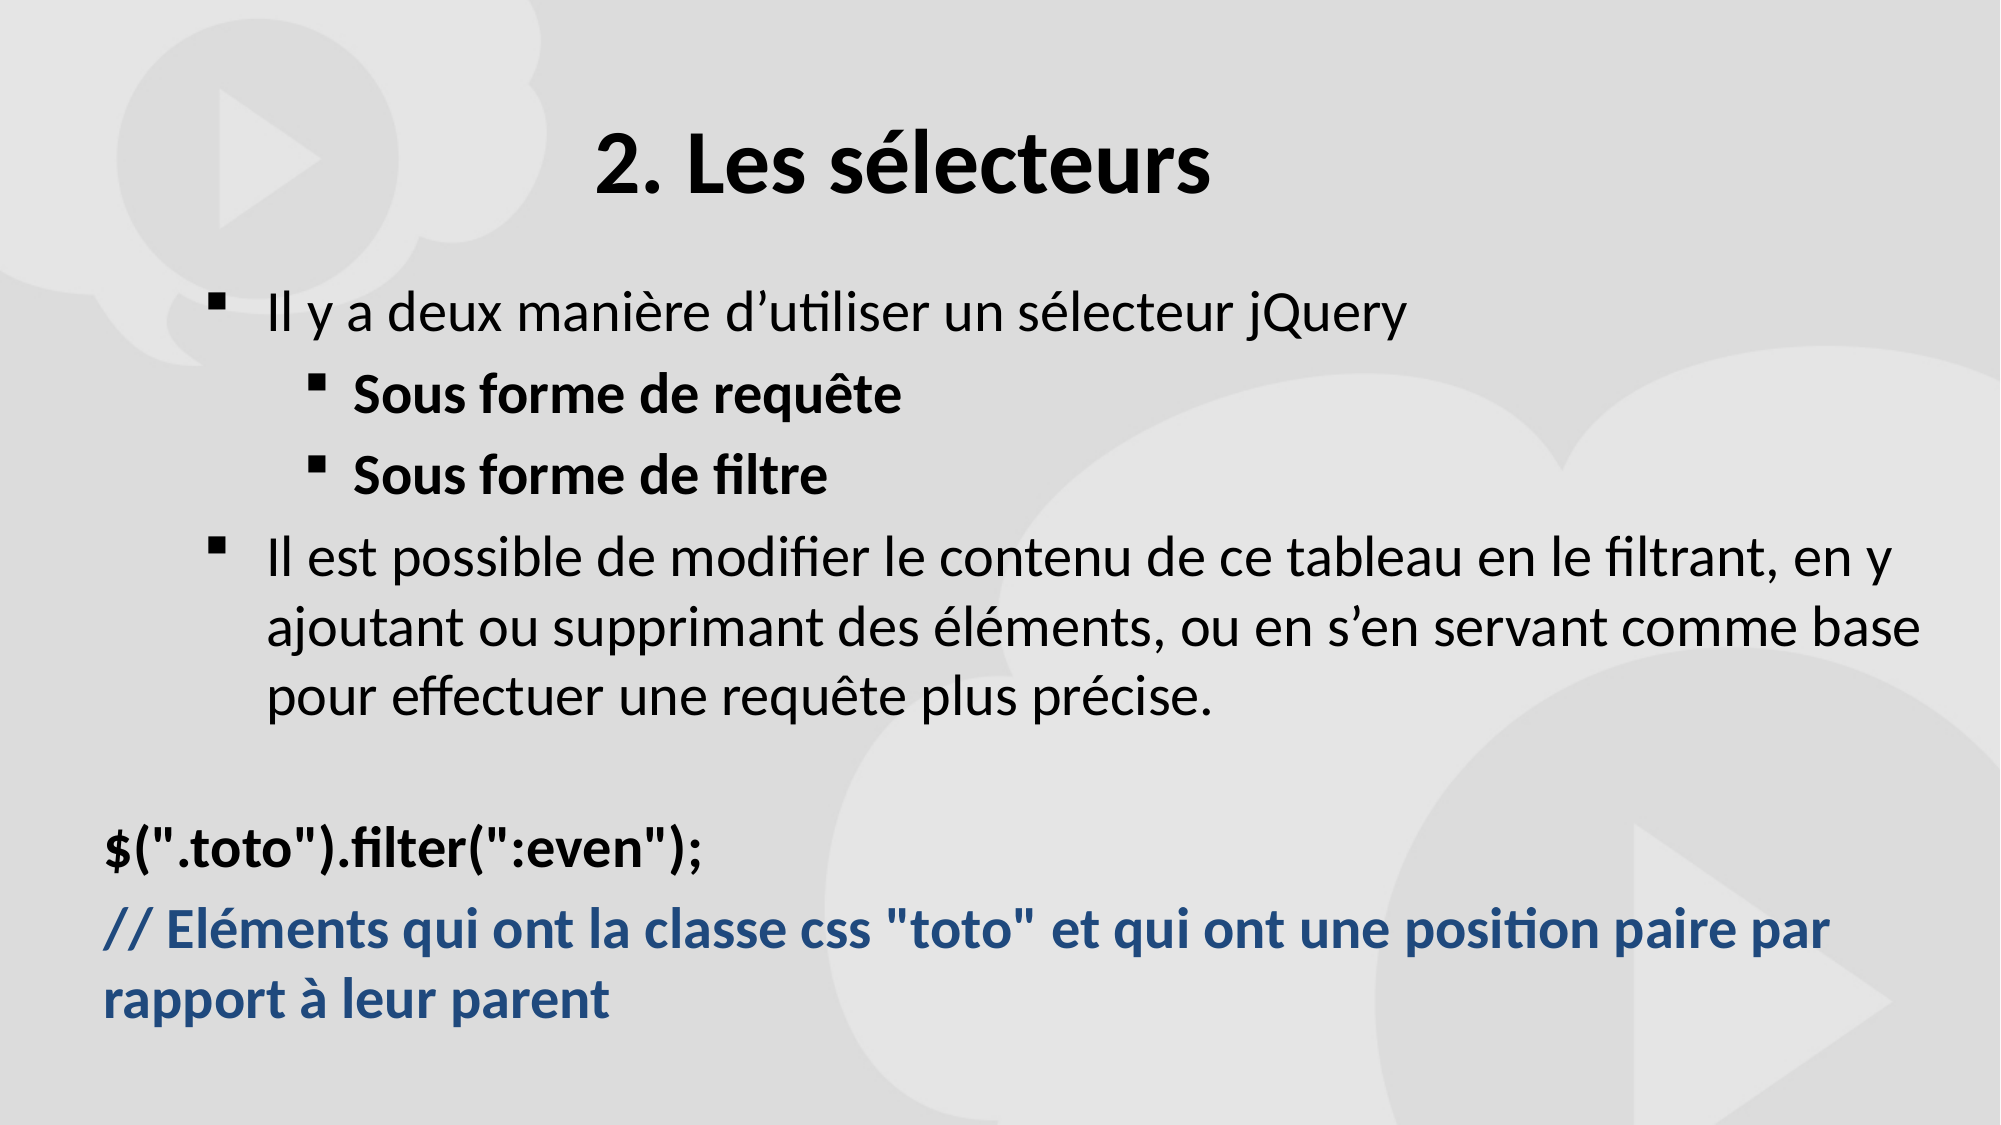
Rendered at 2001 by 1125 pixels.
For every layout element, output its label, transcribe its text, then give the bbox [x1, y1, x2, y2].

title 2. Les sélecteurs [106, 74, 1702, 239]
picture [0, 0, 2001, 1125]
list Il y a deux manière d’utiliser un sélecteur jQuery Sous forme de requête Sous forme de filtre Il est possible de modifier le contenu de ce tableau en le filtrant, en y ajoutant ou supprimant des éléments, ou en s’en servant comme base pour effectuer une requête plus précise. $(".toto").filter(":even"); // Eléments qui ont la classe css "toto" et qui ont une position paire par rapport à leur parent [88, 265, 1983, 1125]
